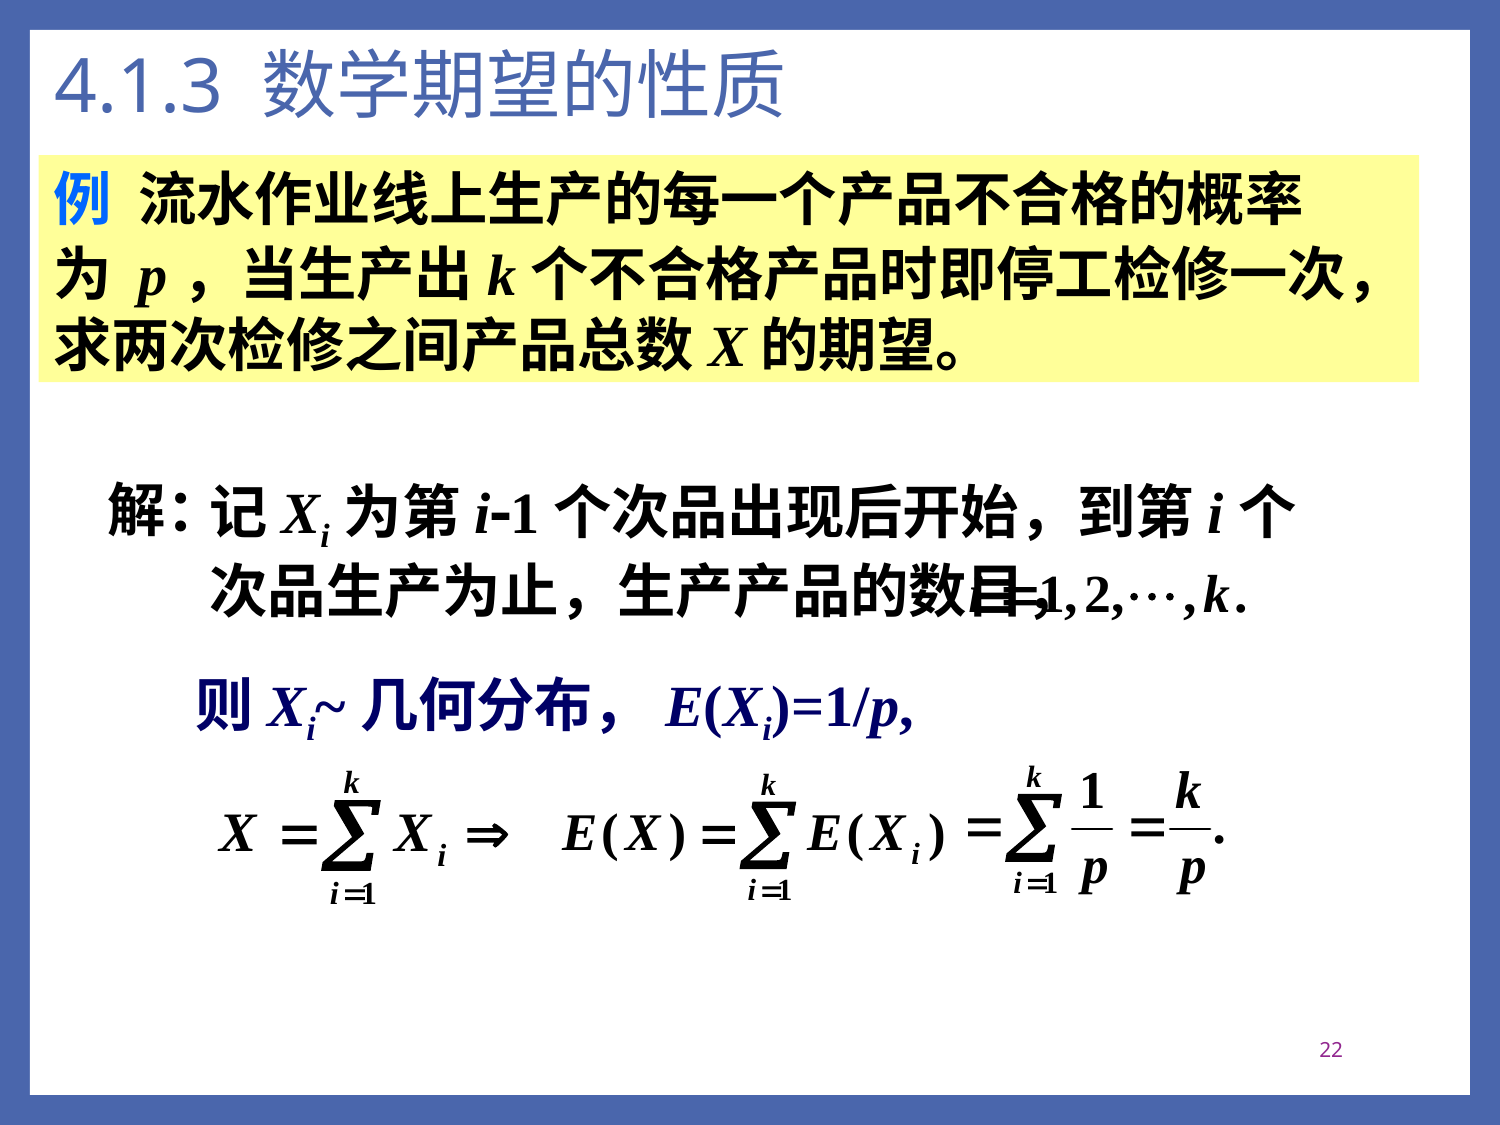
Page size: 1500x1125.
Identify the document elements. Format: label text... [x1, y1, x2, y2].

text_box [206, 758, 533, 917]
title 4.1.3 数学期望的性质 [39, 40, 1281, 137]
text_box 例 流水作业线上生产的每一个产品不合格的概率 为 p，当生产出k个不合格产品时即停工检修一次， 求两次检修之间产品总数X的期望。 [38, 155, 1420, 383]
slide_number 22 [1147, 1020, 1358, 1081]
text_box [551, 761, 952, 913]
text_box 记Xi为第i-1个次品出现后开始，到第i个次品生产为止，生产产品的数目， [194, 467, 1365, 632]
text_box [954, 754, 1235, 906]
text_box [960, 562, 1257, 635]
text_box 解： [93, 466, 240, 551]
text_box 则Xi~几何分布，E(Xi)=1/p, [105, 660, 929, 755]
